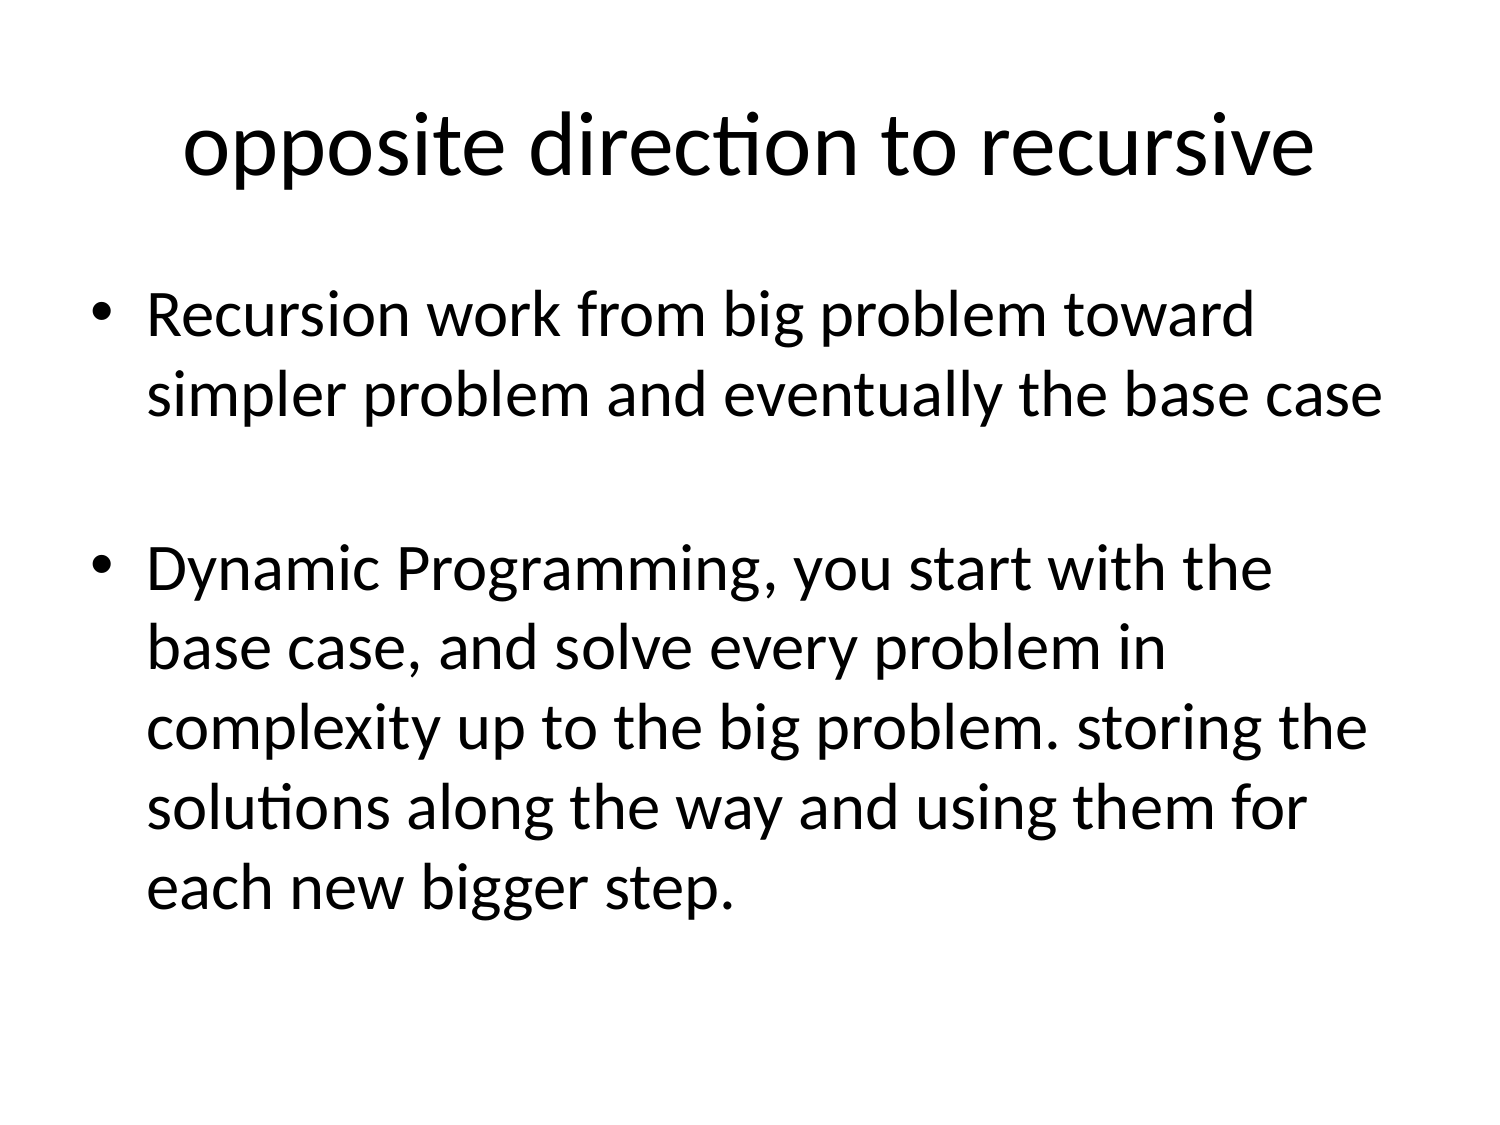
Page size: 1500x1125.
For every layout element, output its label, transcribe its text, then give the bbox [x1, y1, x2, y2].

title opposite direction to recursive [75, 45, 1425, 233]
list Recursion work from big problem toward simpler problem and eventually the base case Dynamic Programming, you start with the base case, and solve every problem in complexity up to the big problem. storing the solutions along the way and using them for each new bigger step. [75, 262, 1425, 1005]
